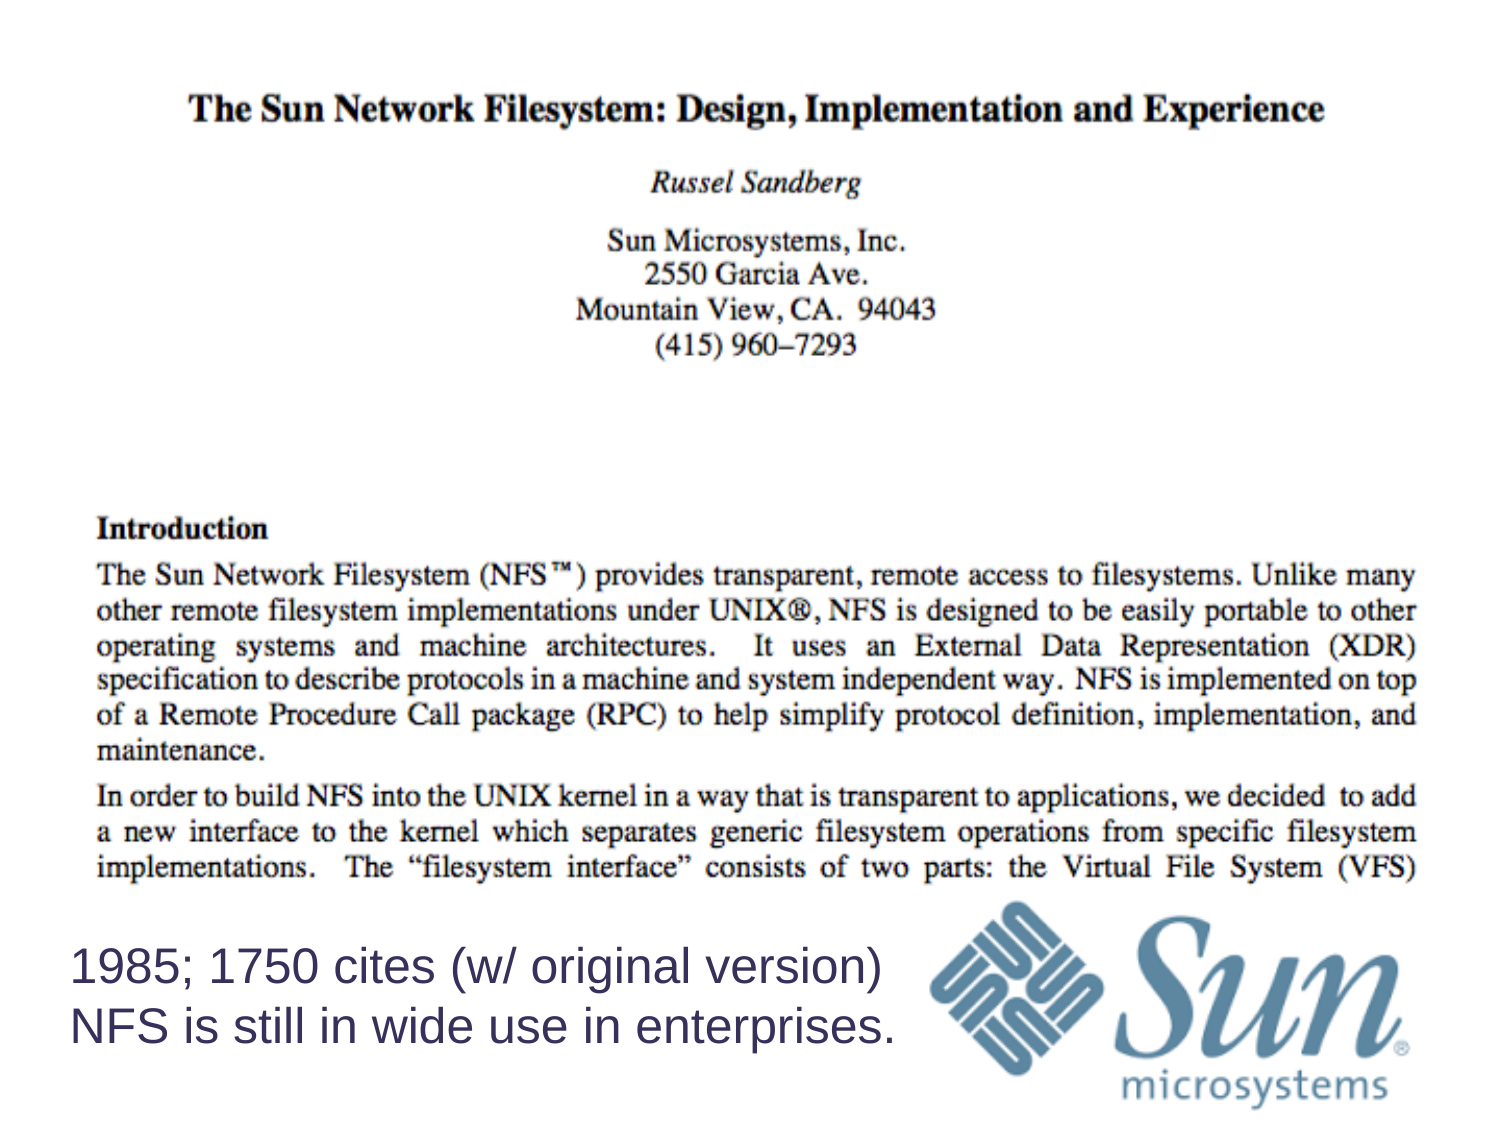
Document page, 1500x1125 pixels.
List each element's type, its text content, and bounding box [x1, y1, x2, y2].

picture [0, 66, 1500, 888]
picture [924, 899, 1417, 1113]
text_box 1985; 1750 cites (w/ original version) NFS is still in wide use in enterprises. [54, 926, 919, 1061]
